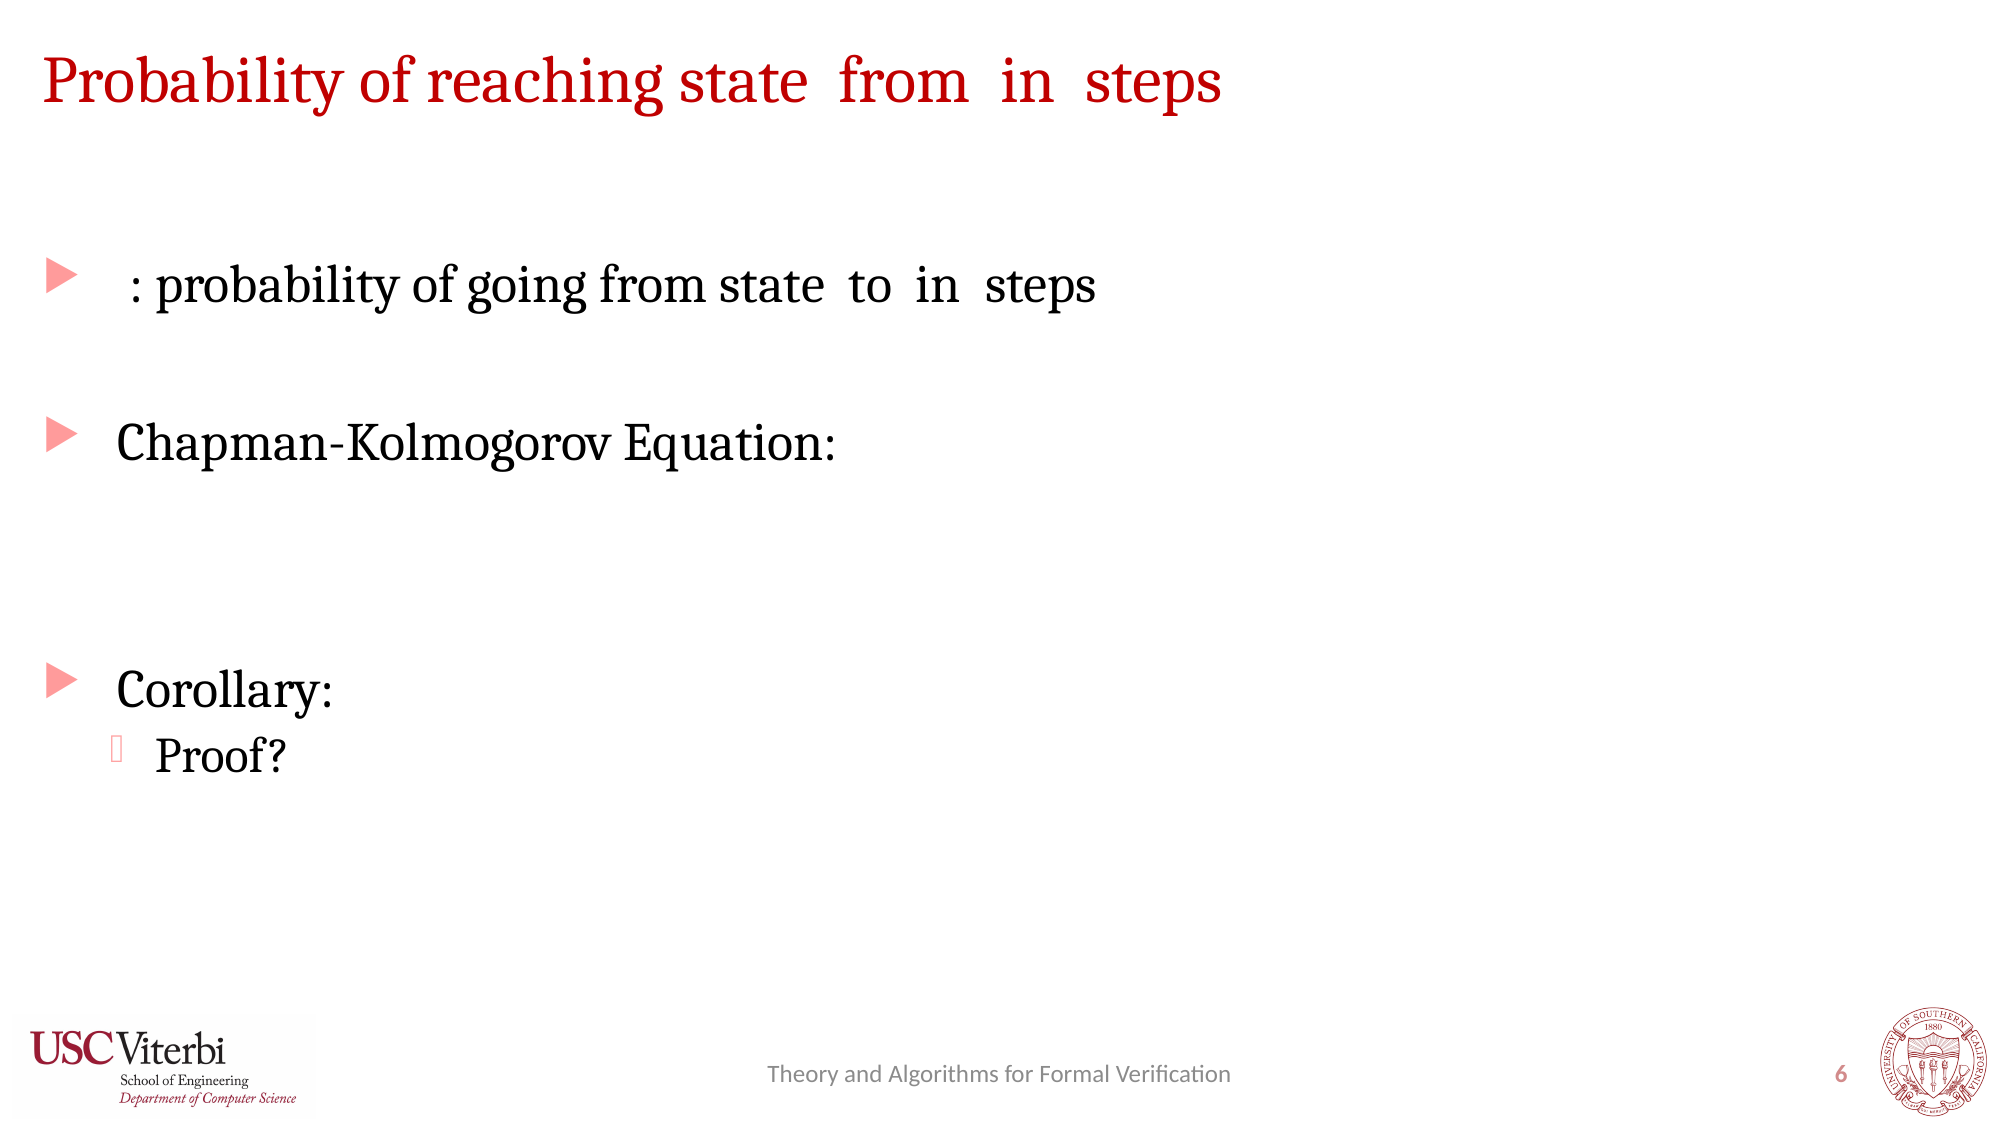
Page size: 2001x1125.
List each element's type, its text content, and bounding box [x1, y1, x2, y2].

footer Theory and Algorithms for Formal Verification [662, 1042, 1338, 1103]
slide_number 6 [1684, 1042, 1863, 1103]
picture [1879, 1002, 1988, 1119]
picture [12, 1014, 316, 1119]
